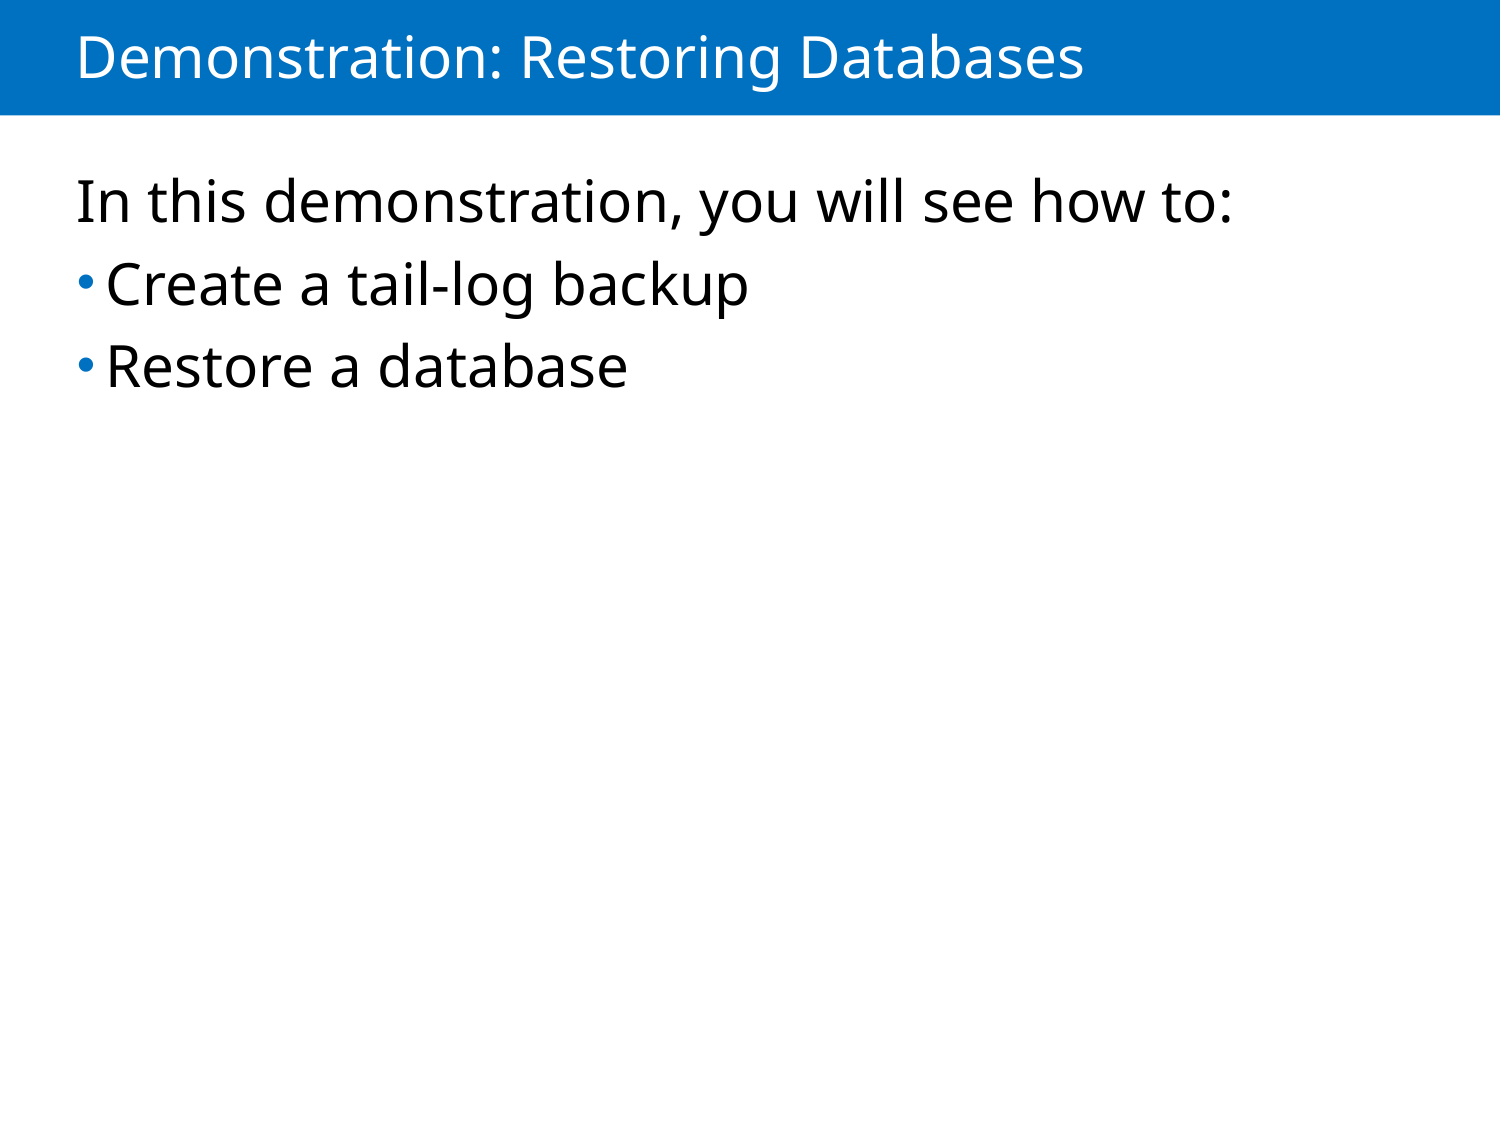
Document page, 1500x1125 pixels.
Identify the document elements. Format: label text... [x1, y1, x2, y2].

text_box In this demonstration, you will see how to: Create a tail-log backup Restore a database [62, 156, 1394, 1002]
title Demonstration: Restoring Databases [75, 0, 1351, 122]
